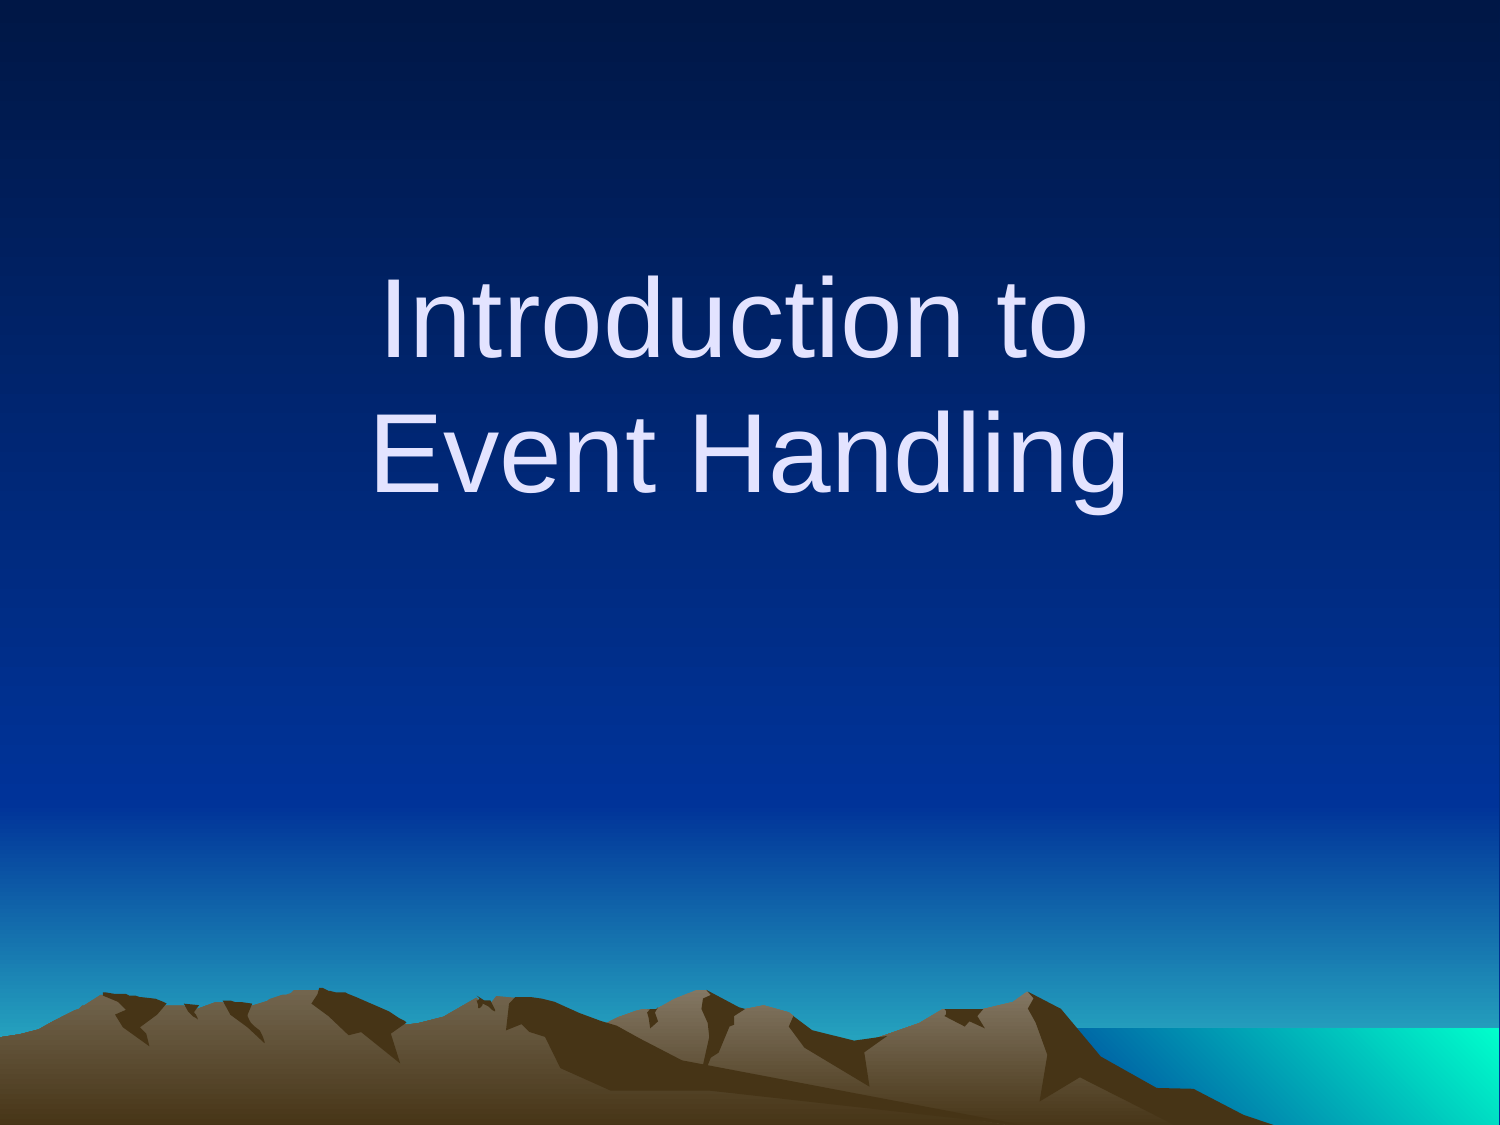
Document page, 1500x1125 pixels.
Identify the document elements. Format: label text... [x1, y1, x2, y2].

title Introduction to Event Handling [74, 237, 1426, 523]
